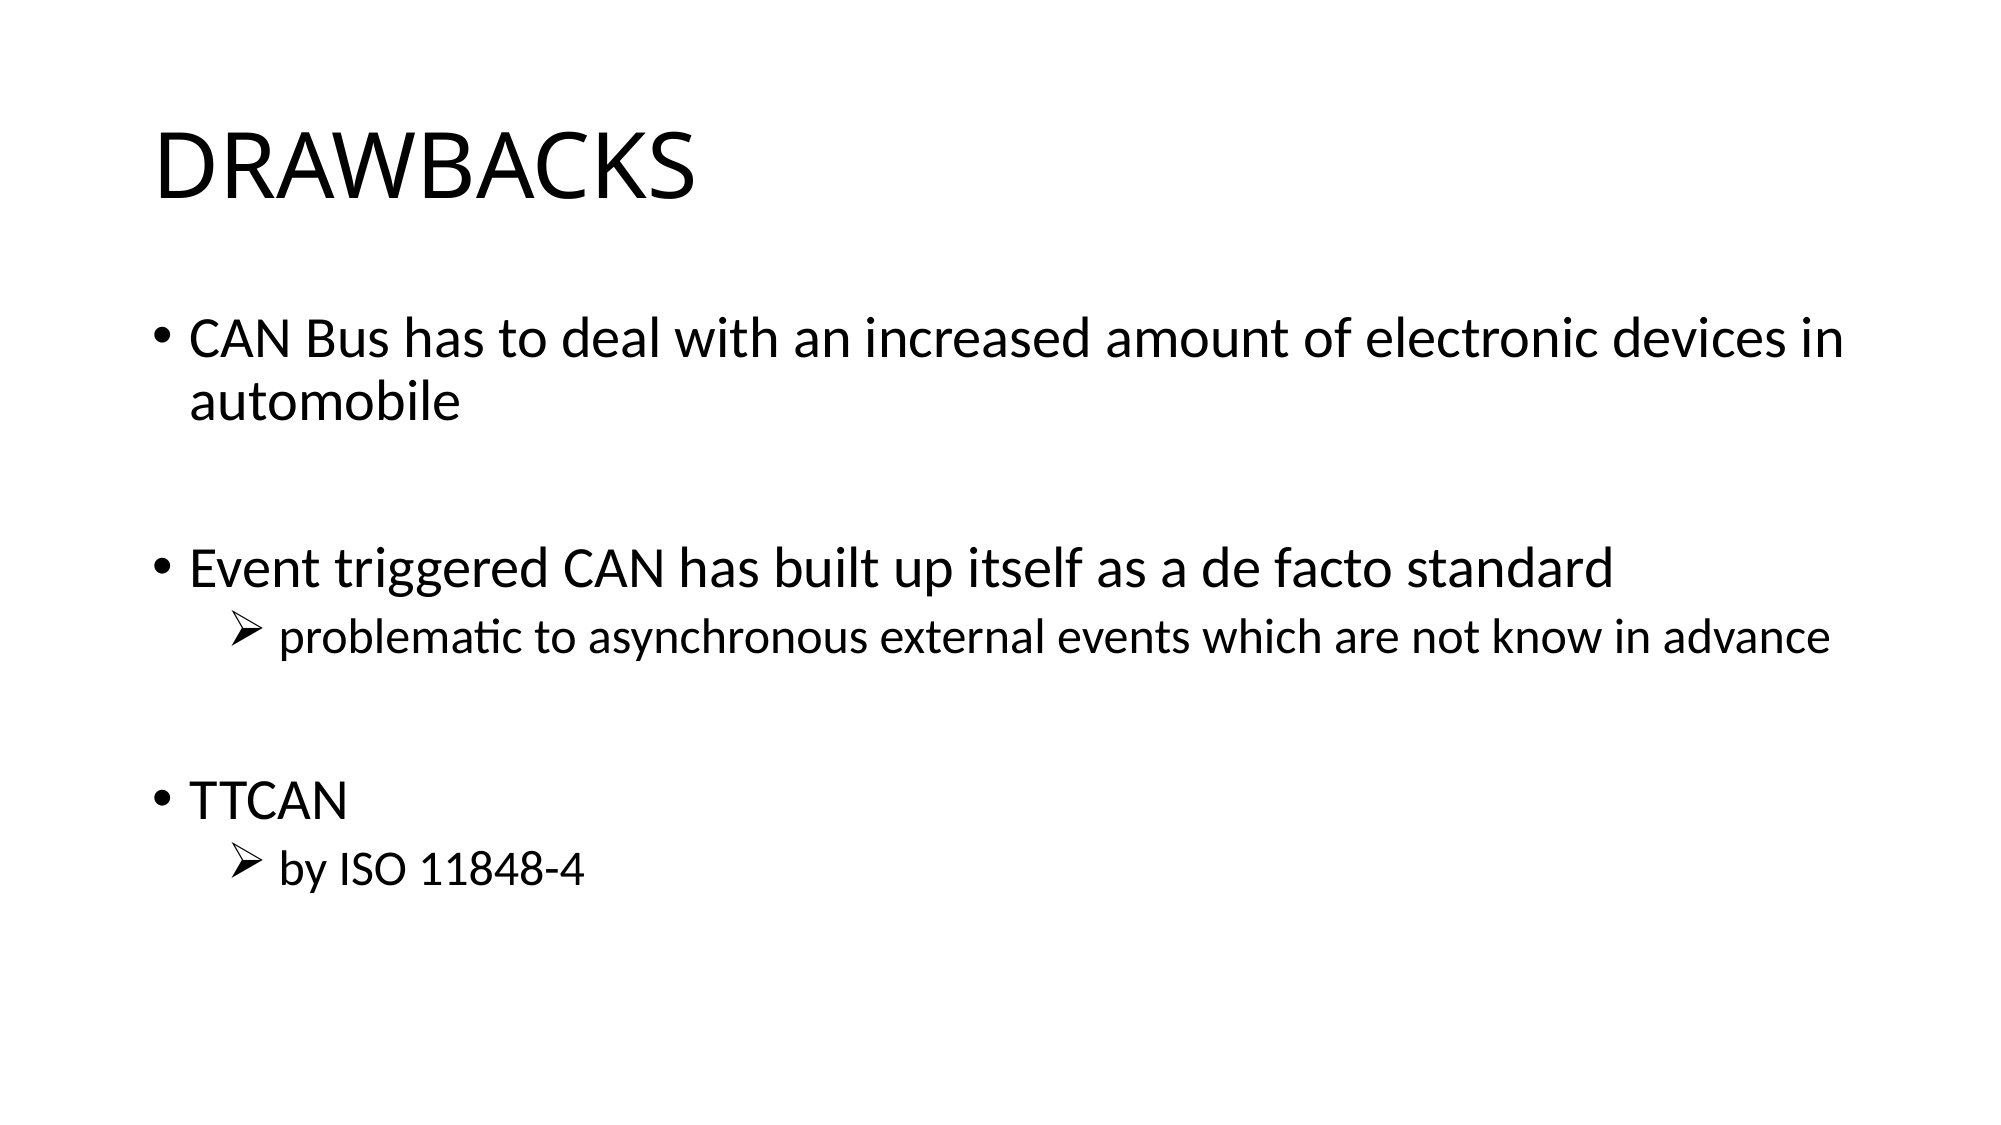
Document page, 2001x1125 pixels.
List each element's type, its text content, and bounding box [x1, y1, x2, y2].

list CAN Bus has to deal with an increased amount of electronic devices in automobile Event triggered CAN has built up itself as a de facto standard problematic to asynchronous external events which are not know in advance TTCAN by ISO 11848-4 [137, 299, 1863, 1014]
title DRAWBACKS [137, 59, 1863, 278]
